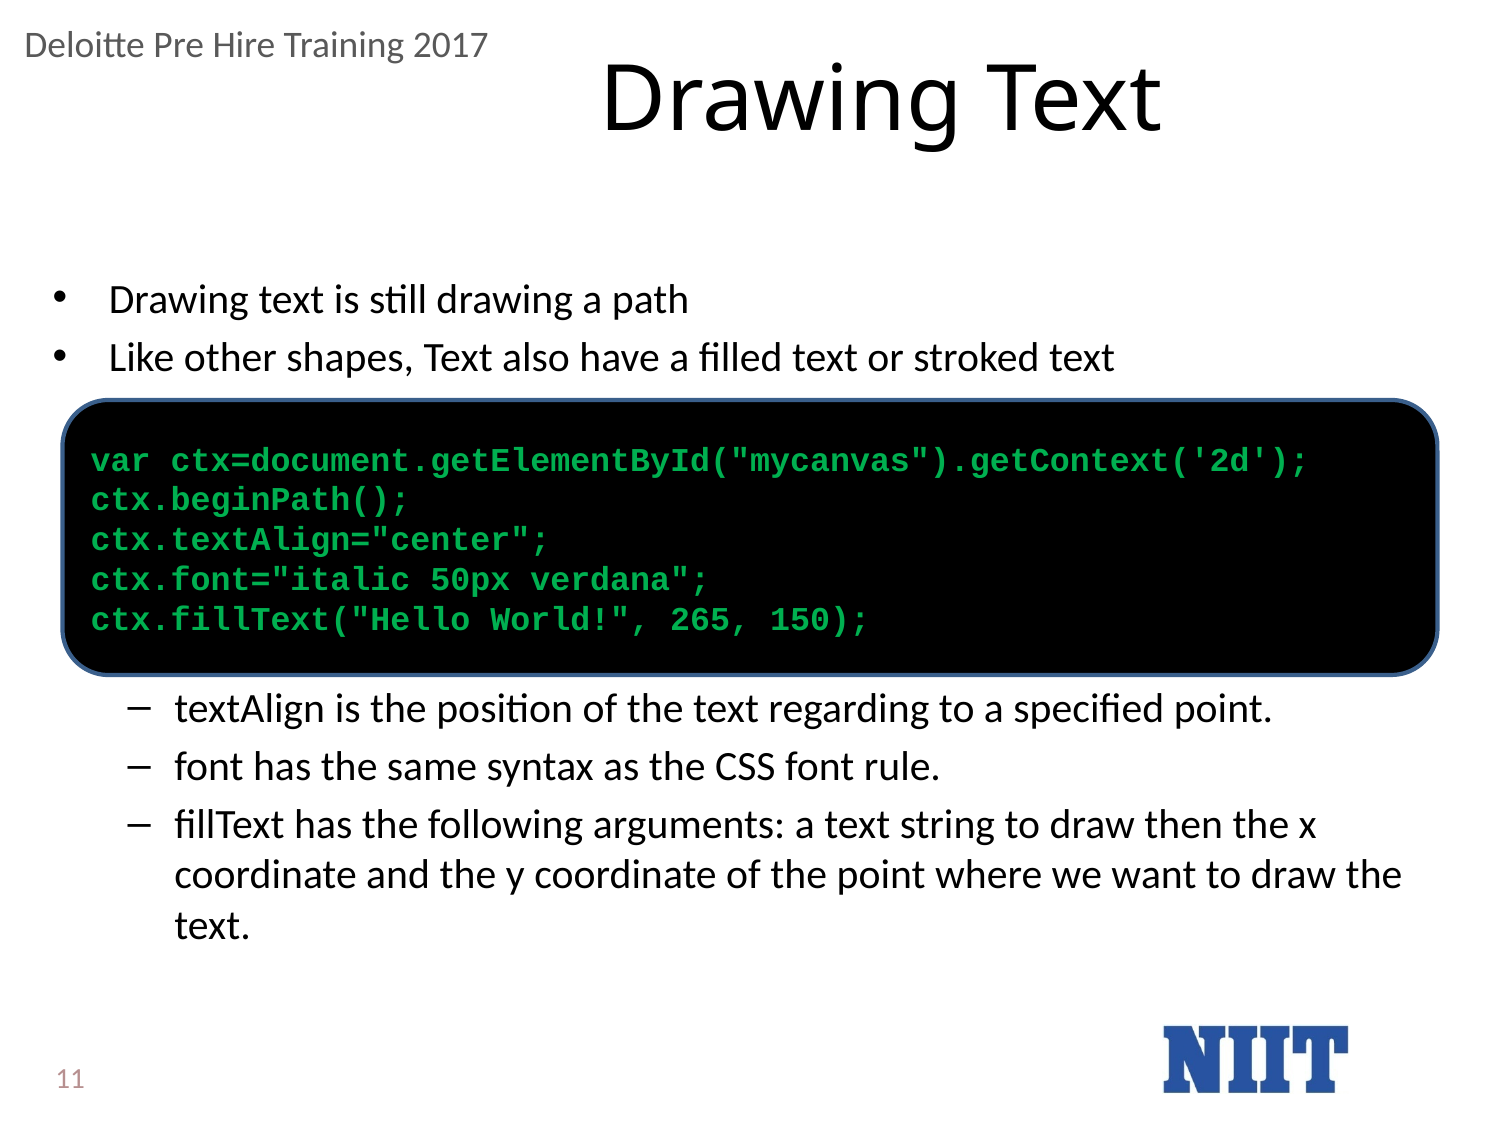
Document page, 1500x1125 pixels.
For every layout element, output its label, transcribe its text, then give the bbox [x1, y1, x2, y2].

picture [1162, 1024, 1349, 1094]
slide_number 11 [24, 1054, 100, 1100]
title Drawing Text [262, 0, 1500, 188]
list Drawing text is still drawing a path Like other shapes, Text also have a filled text or stroked text textAlign is the position of the text regarding to a specified point. font has the same syntax as the CSS font rule. fillText has the following arguments: a text string to draw then the x coordinate and the y coordinate of the point where we want to draw the text. [37, 264, 1463, 988]
text_box var ctx=document.getElementById("mycanvas").getContext('2d'); ctx.beginPath(); ctx.textAlign="center"; ctx.font="italic 50px verdana"; ctx.fillText("Hello World!", 265, 150); [60, 397, 1440, 678]
